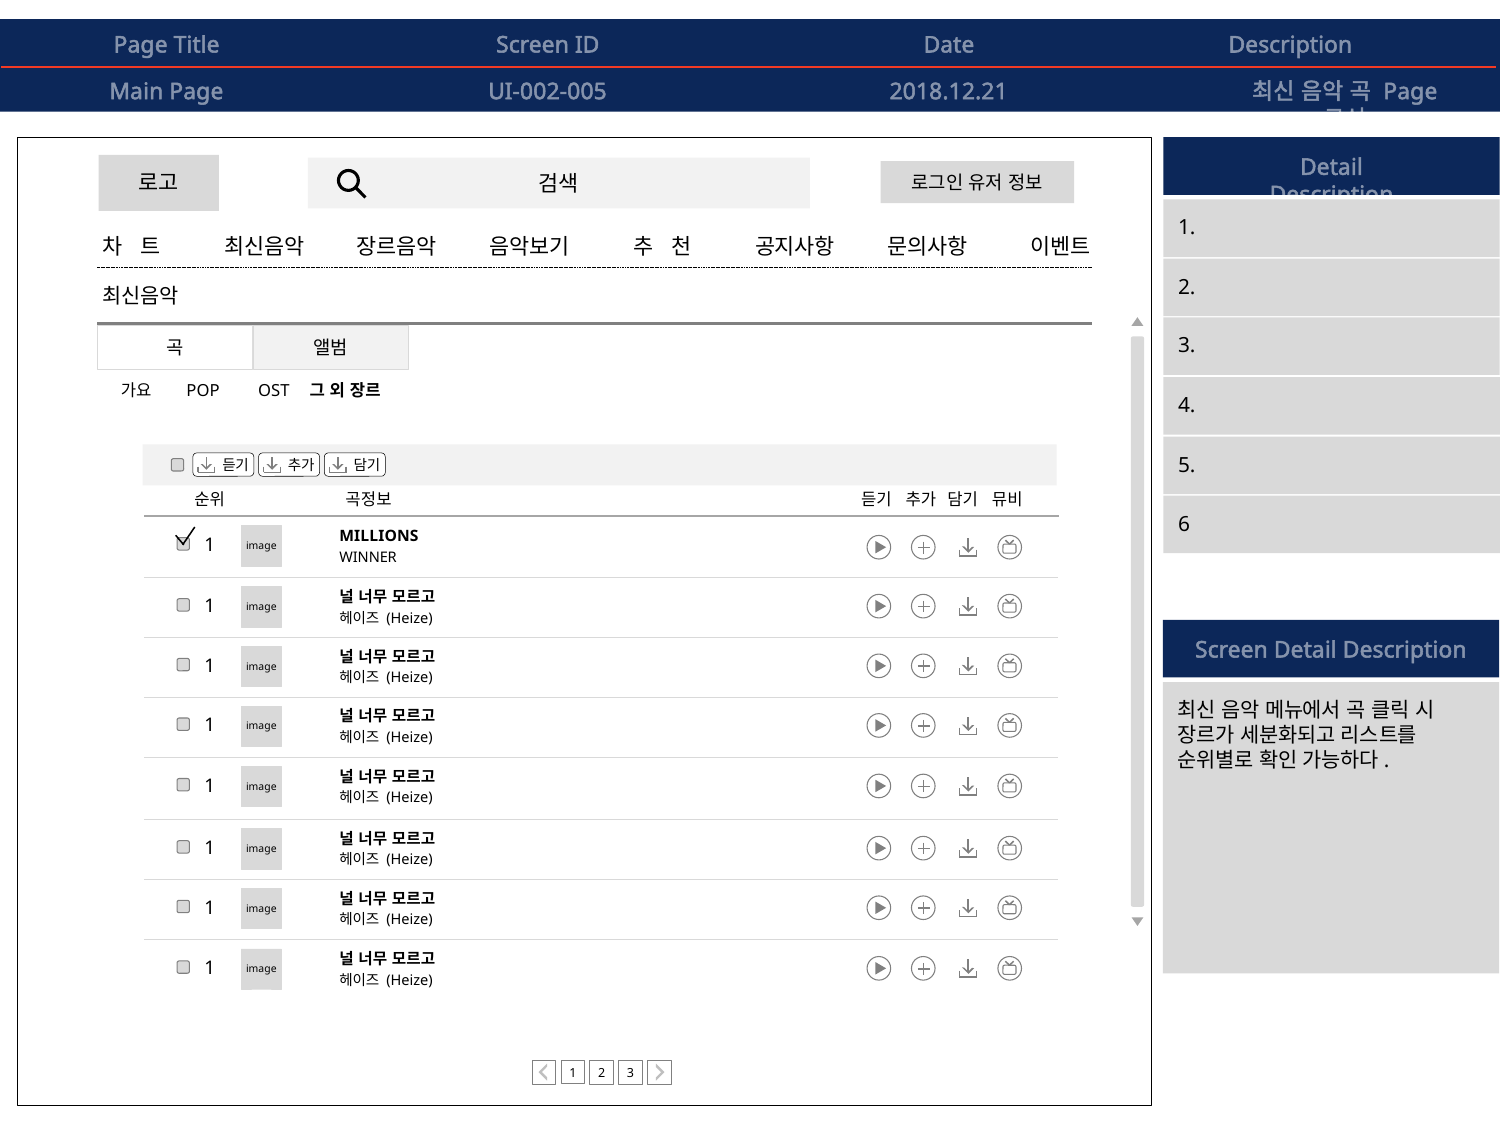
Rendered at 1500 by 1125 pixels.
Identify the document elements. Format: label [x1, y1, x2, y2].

text_box [1163, 436, 1500, 554]
text_box [16, 135, 1500, 1108]
text_box [1161, 680, 1500, 976]
text_box [0, 17, 1500, 196]
text_box [1162, 619, 1500, 678]
